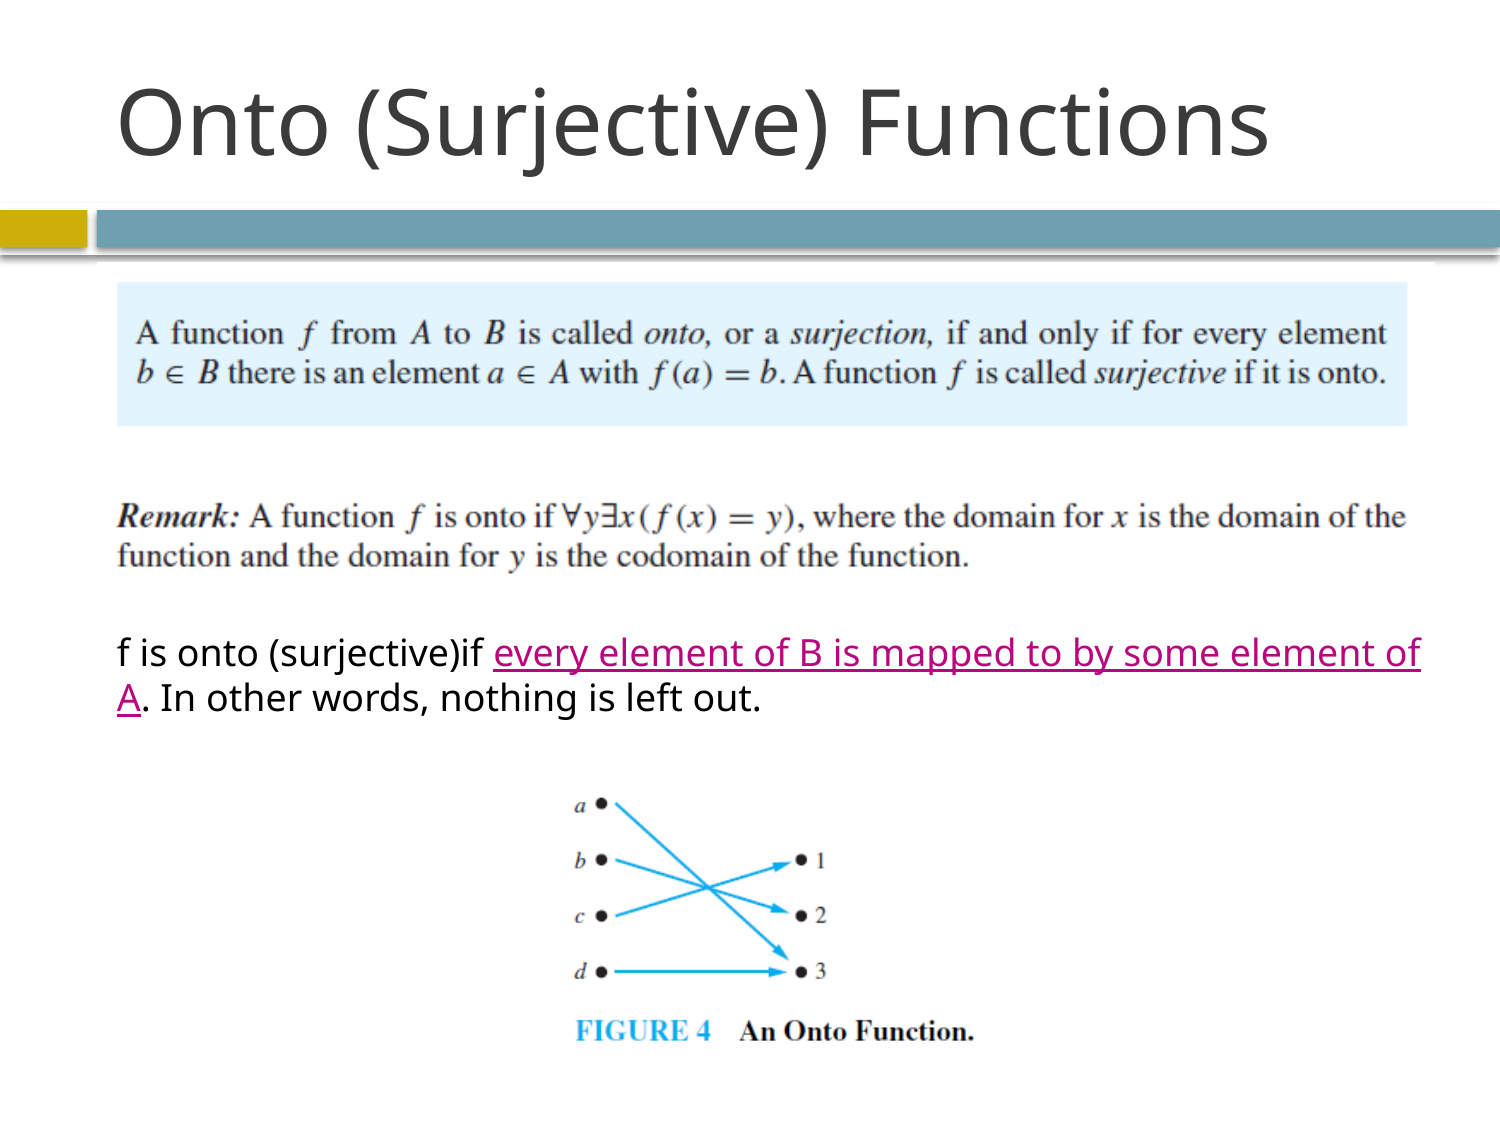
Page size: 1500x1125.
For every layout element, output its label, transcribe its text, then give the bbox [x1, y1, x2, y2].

picture [547, 770, 985, 1063]
list [100, 603, 1438, 1005]
picture [96, 262, 1436, 597]
text_box f is onto (surjective)if every element of B is mapped to by some element of A. In other words, nothing is left out. [102, 621, 1437, 727]
title Onto (Surjective) Functions [100, 37, 1438, 200]
